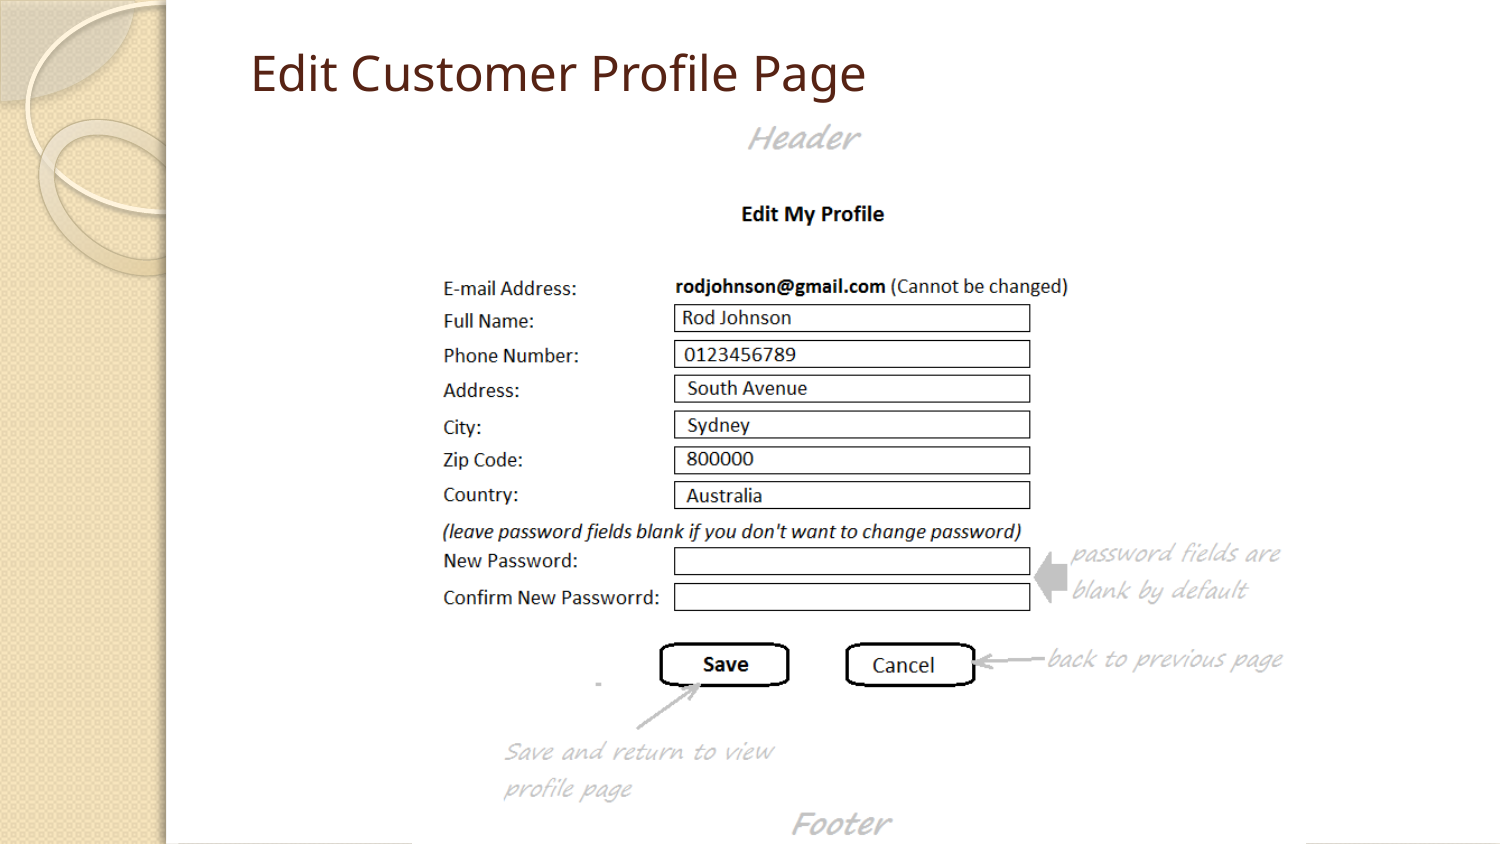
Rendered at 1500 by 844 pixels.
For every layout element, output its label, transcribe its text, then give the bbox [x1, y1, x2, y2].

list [412, 116, 1306, 844]
title Edit Customer Profile Page [235, 33, 1313, 110]
